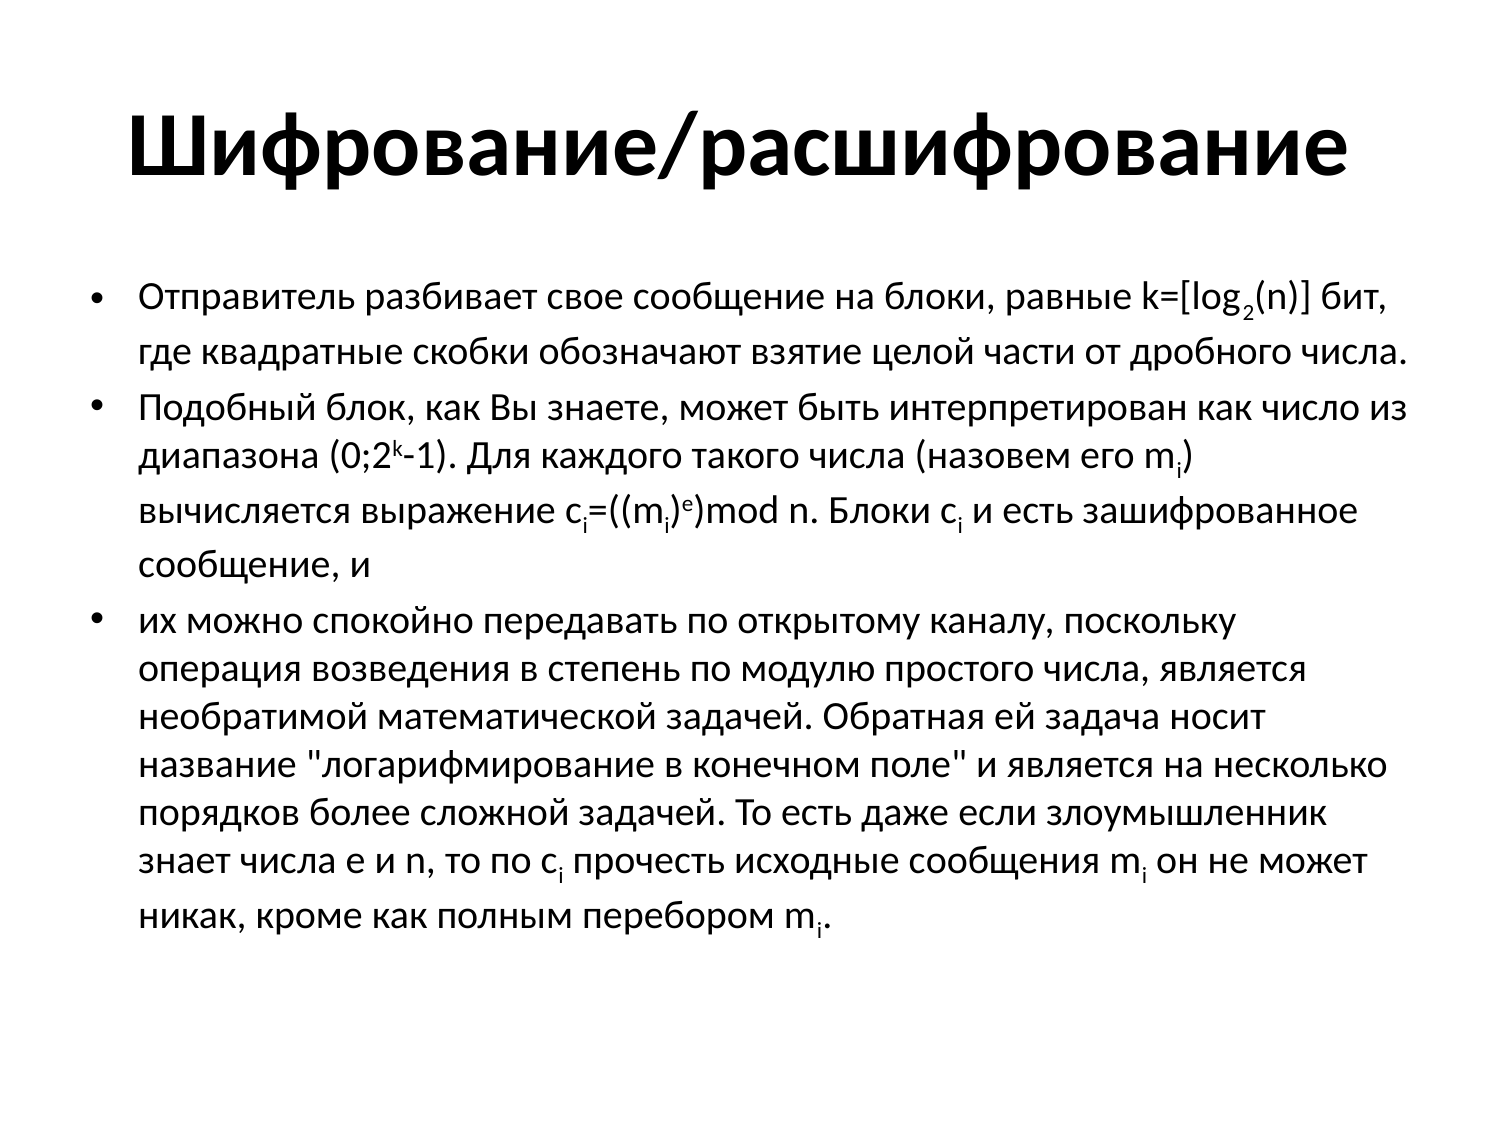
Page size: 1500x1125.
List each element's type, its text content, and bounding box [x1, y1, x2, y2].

list Отправитель разбивает свое сообщение на блоки, равные k=[log2(n)] бит, где квадратные скобки обозначают взятие целой части от дробного числа. Подобный блок, как Вы знаете, может быть интерпретирован как число из диапазона (0;2k-1). Для каждого такого числа (назовем его mi) вычисляется выражение ci=((mi)e)mod n. Блоки ci и есть зашифрованное сообщение, и их можно спокойно передавать по открытому каналу, поскольку операция возведения в степень по модулю простого числа, является необратимой математической задачей. Обратная ей задача носит название "логарифмирование в конечном поле" и является на несколько порядков более сложной задачей. То есть даже если злоумышленник знает числа e и n, то по ci прочесть исходные сообщения mi он не может никак, кроме как полным перебором mi. [75, 262, 1425, 1005]
title Шифрование/расшифрование [75, 45, 1425, 233]
